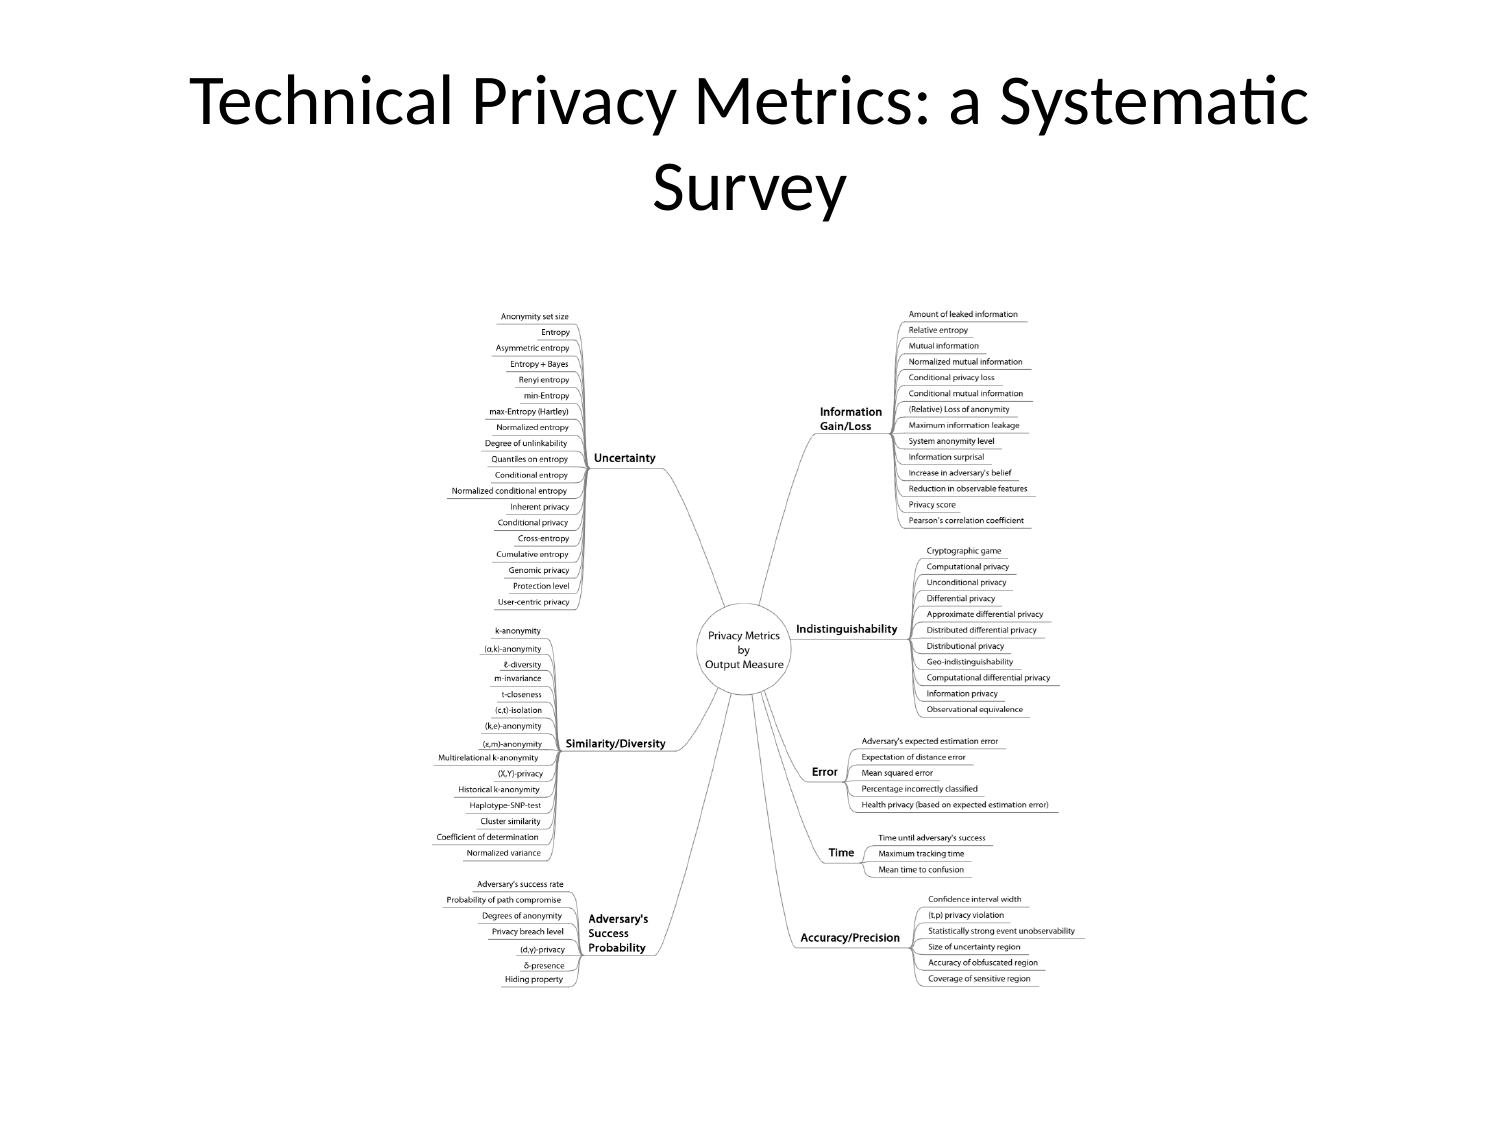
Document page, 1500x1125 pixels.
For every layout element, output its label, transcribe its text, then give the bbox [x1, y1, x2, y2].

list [74, 262, 1426, 1006]
title Technical Privacy Metrics: a Systematic Survey [75, 45, 1425, 233]
